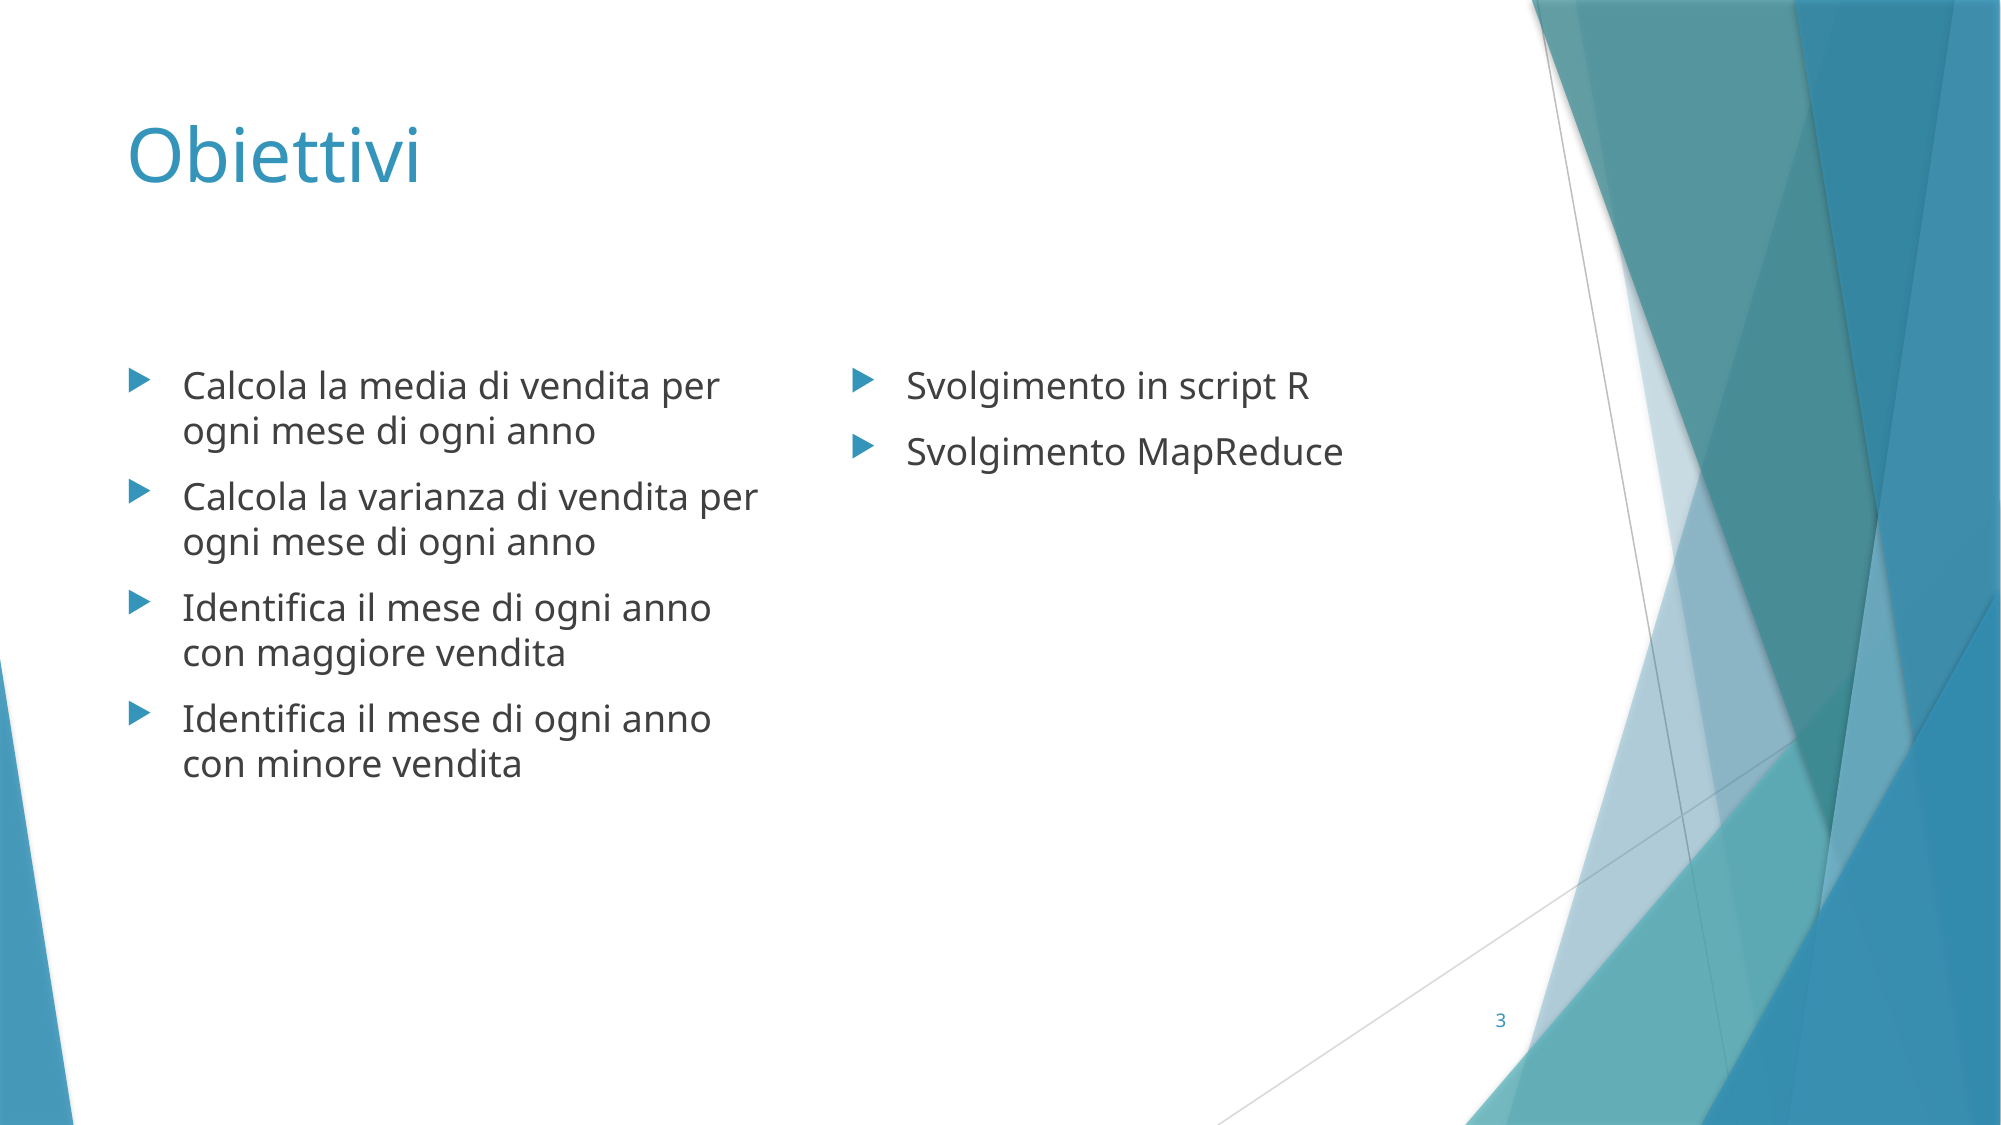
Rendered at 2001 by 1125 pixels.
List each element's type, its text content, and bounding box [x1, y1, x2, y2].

title Obiettivi [111, 99, 1522, 317]
list Calcola la media di vendita per ogni mese di ogni anno Calcola la varianza di vendita per ogni mese di ogni anno Identifica il mese di ogni anno con maggiore vendita Identifica il mese di ogni anno con minore vendita [111, 354, 798, 992]
list Svolgimento in script R Svolgimento MapReduce [834, 354, 1522, 992]
slide_number 3 [1409, 991, 1522, 1051]
